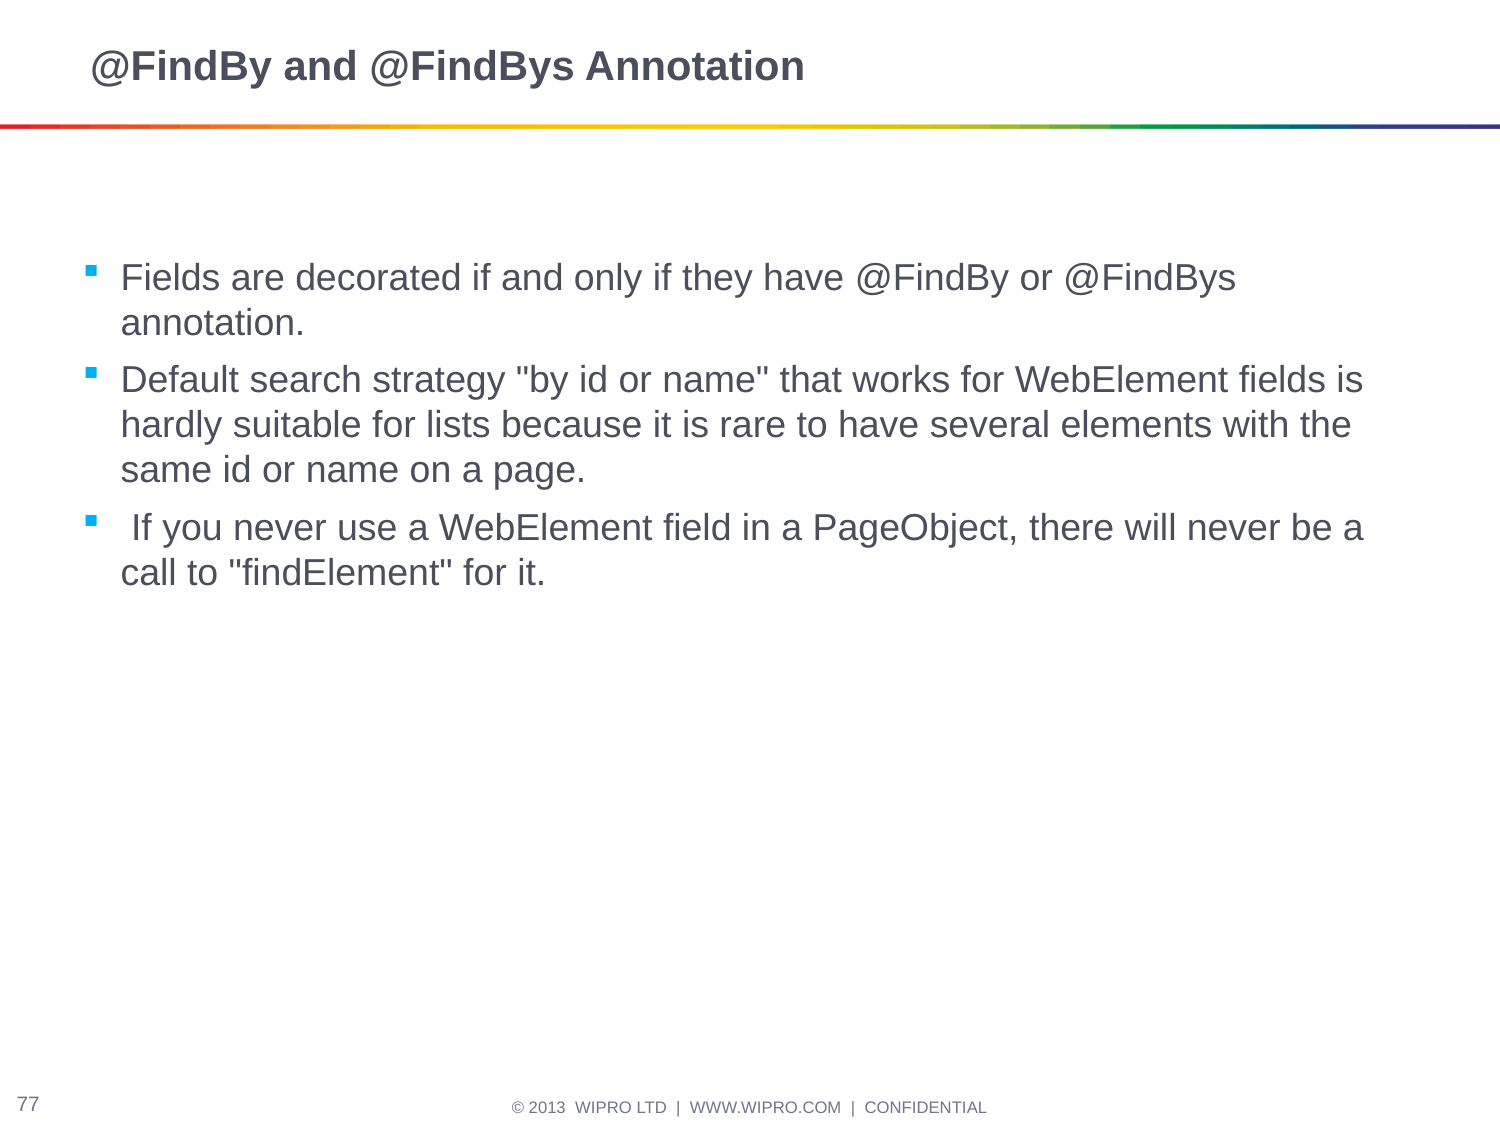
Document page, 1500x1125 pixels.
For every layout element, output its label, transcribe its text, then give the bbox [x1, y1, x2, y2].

list Fields are decorated if and only if they have @FindBy or @FindBys annotation. Default search strategy "by id or name" that works for WebElement fields is hardly suitable for lists because it is rare to have several elements with the same id or name on a page. If you never use a WebElement field in a PageObject, there will never be a call to "findElement" for it. [75, 187, 1425, 1033]
title @FindBy and @FindBys Annotation [74, 30, 1426, 97]
